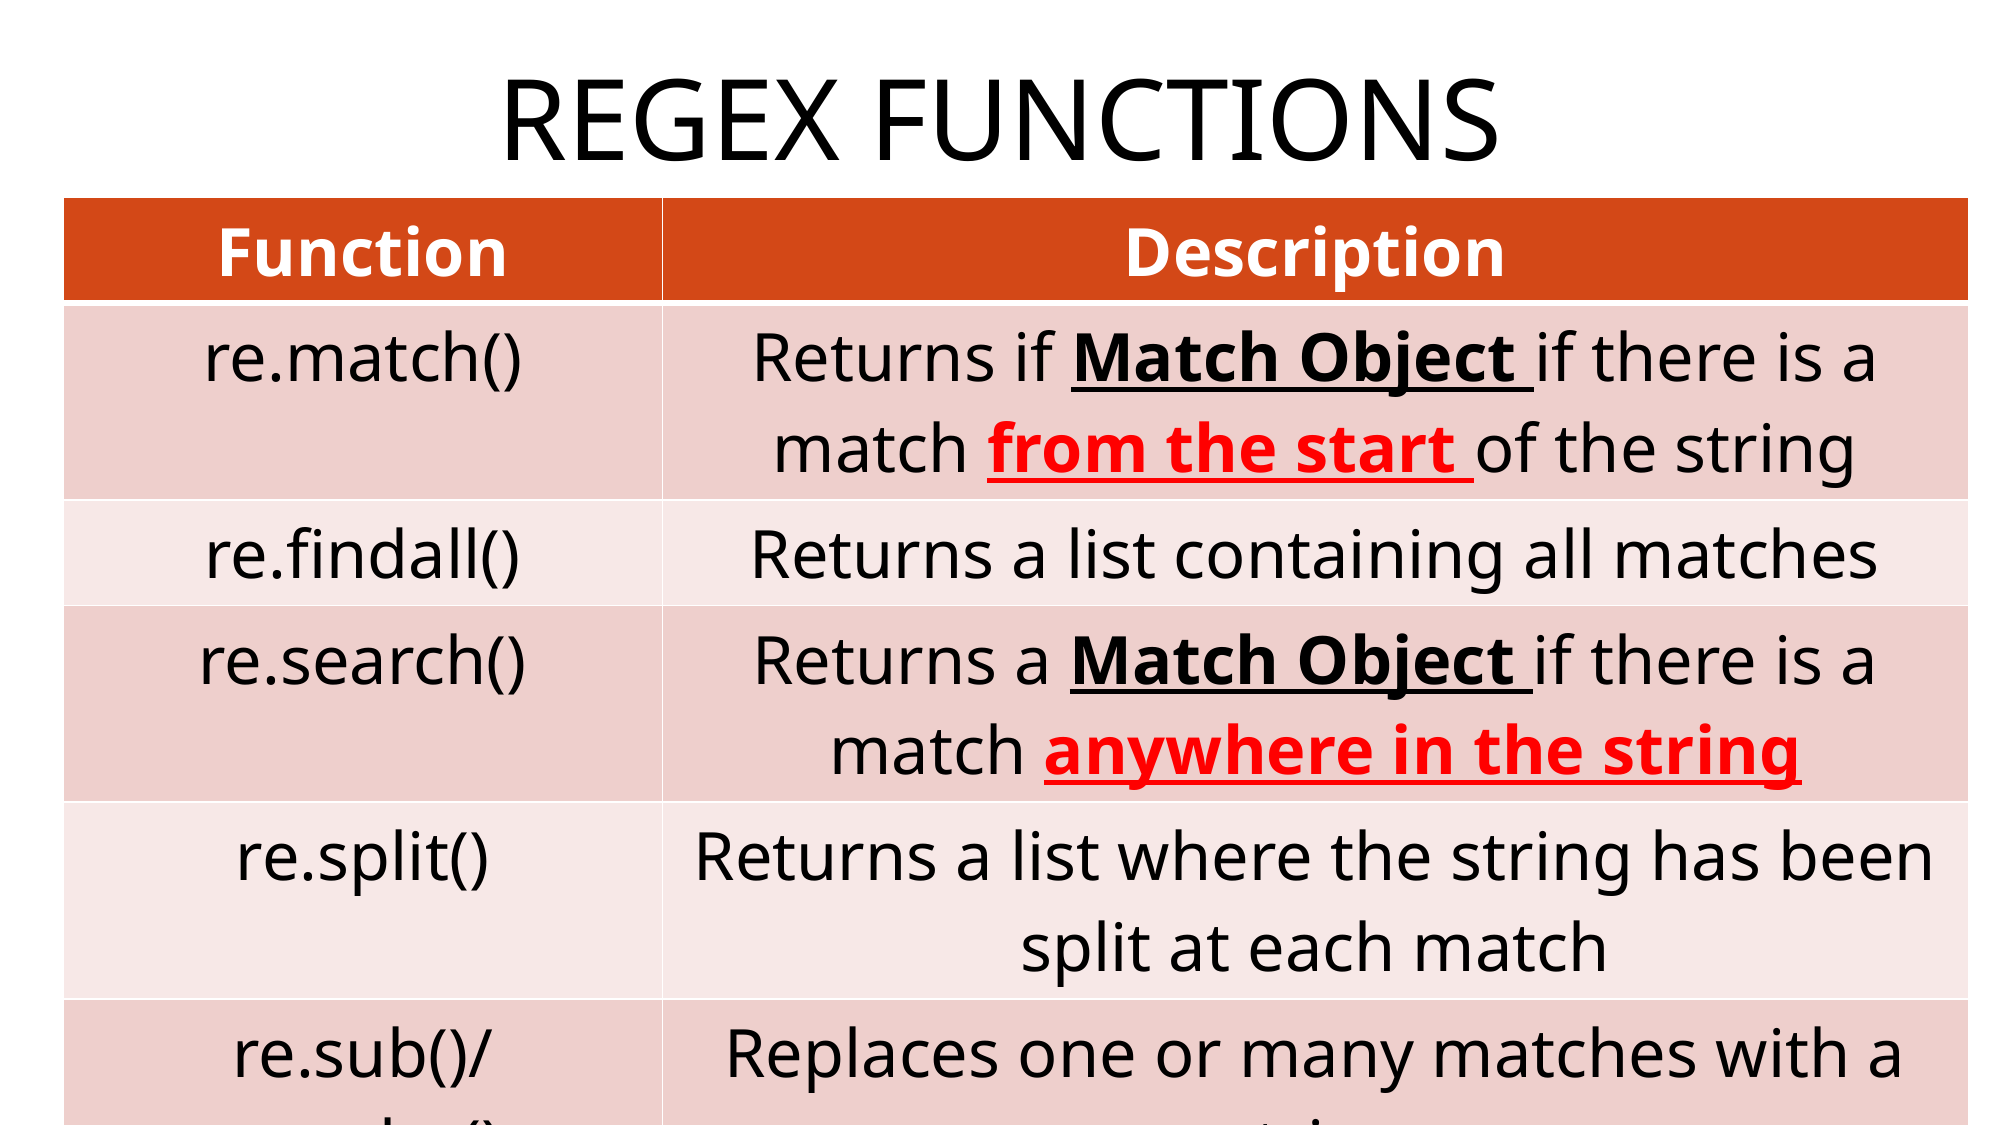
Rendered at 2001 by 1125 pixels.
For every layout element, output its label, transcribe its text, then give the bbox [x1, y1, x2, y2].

table_cell re.sub()/ re.subn() [64, 1000, 662, 1125]
table_cell Returns a list where the string has been split at each match [663, 803, 1968, 998]
table_cell re.split() [64, 803, 662, 998]
table_cell re.findall() [64, 501, 662, 605]
table_header Function [64, 198, 662, 300]
table_cell Returns a list containing all matches [663, 501, 1968, 605]
table_cell Returns if Match Object if there is a match from the start of the string [663, 306, 1968, 499]
table_cell re.match() [64, 306, 662, 499]
title RegEx Functions [174, 25, 1825, 196]
table_cell Replaces one or many matches with a string [663, 1000, 1968, 1125]
table_header Description [663, 198, 1968, 300]
table_cell re.search() [64, 606, 662, 801]
table_cell Returns a Match Object if there is a match anywhere in the string [663, 606, 1968, 801]
